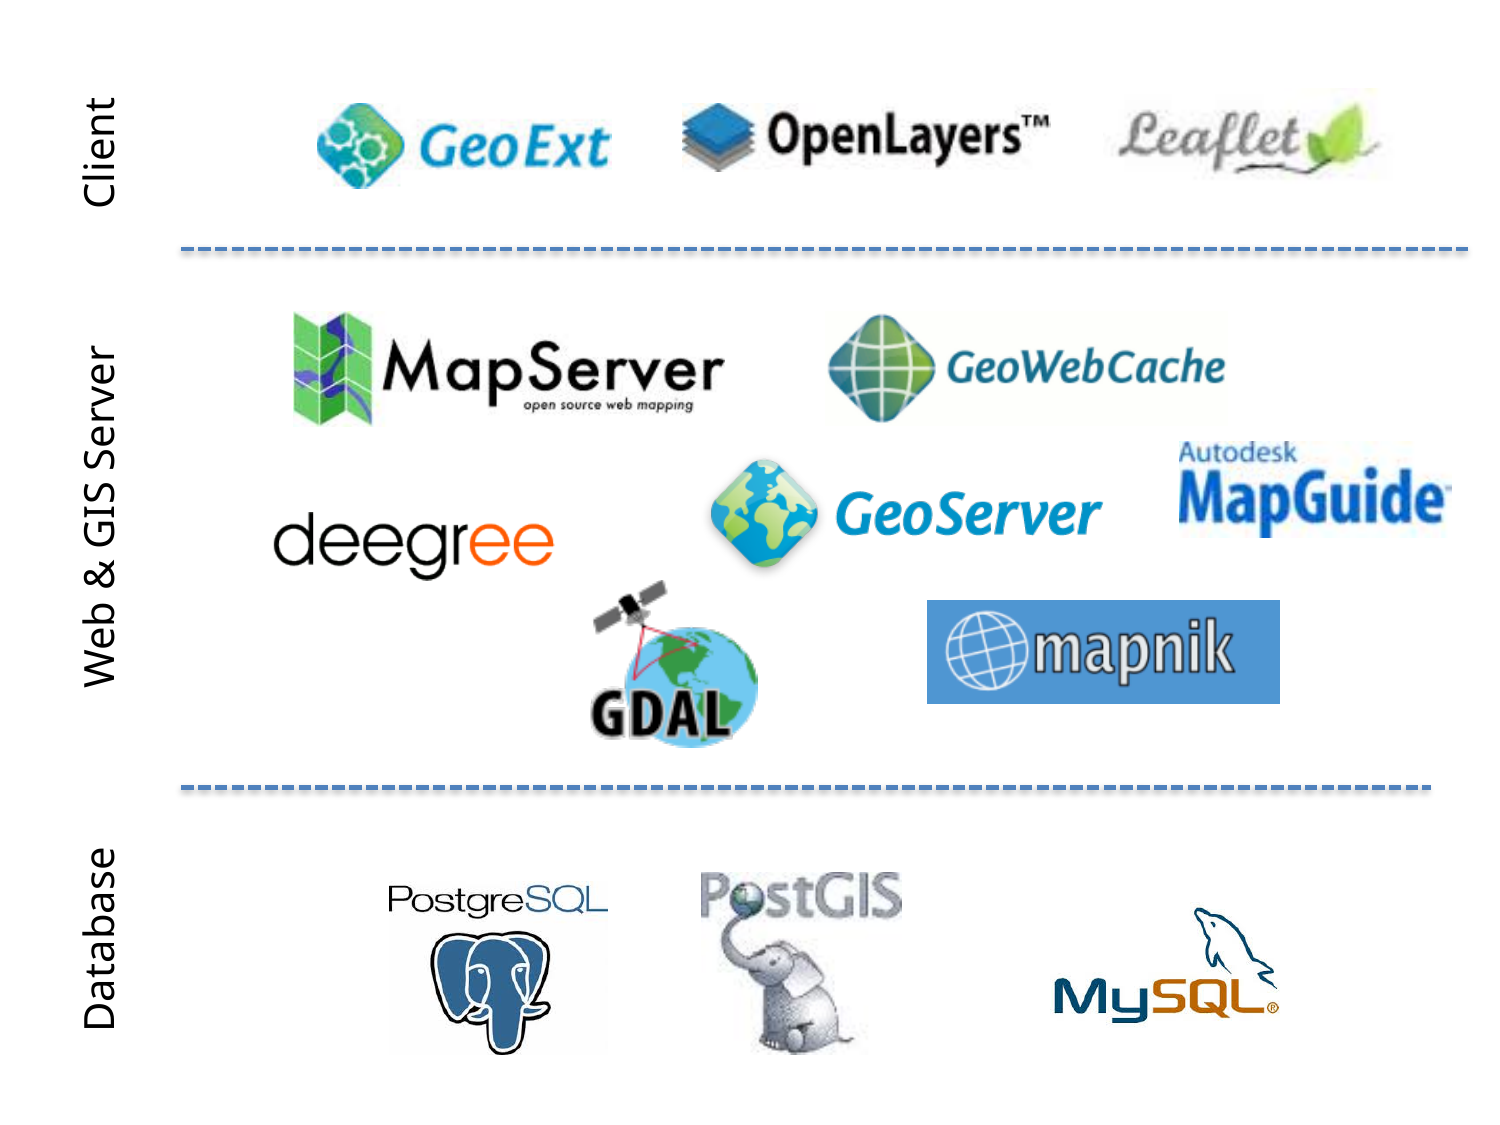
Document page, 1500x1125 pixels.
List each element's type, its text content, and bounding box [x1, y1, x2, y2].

text_box Web & GIS Server [65, 319, 146, 704]
picture [926, 600, 1280, 704]
picture [1102, 88, 1395, 189]
text_box Client [65, 85, 146, 225]
picture [700, 872, 902, 1055]
picture [317, 102, 612, 189]
text_box Database [65, 837, 146, 1048]
picture [590, 452, 1104, 748]
picture [389, 880, 608, 1055]
picture [824, 311, 1228, 426]
picture [1178, 441, 1453, 538]
picture [270, 512, 555, 581]
picture [293, 311, 726, 427]
picture [1050, 880, 1280, 1049]
picture [681, 102, 1052, 172]
